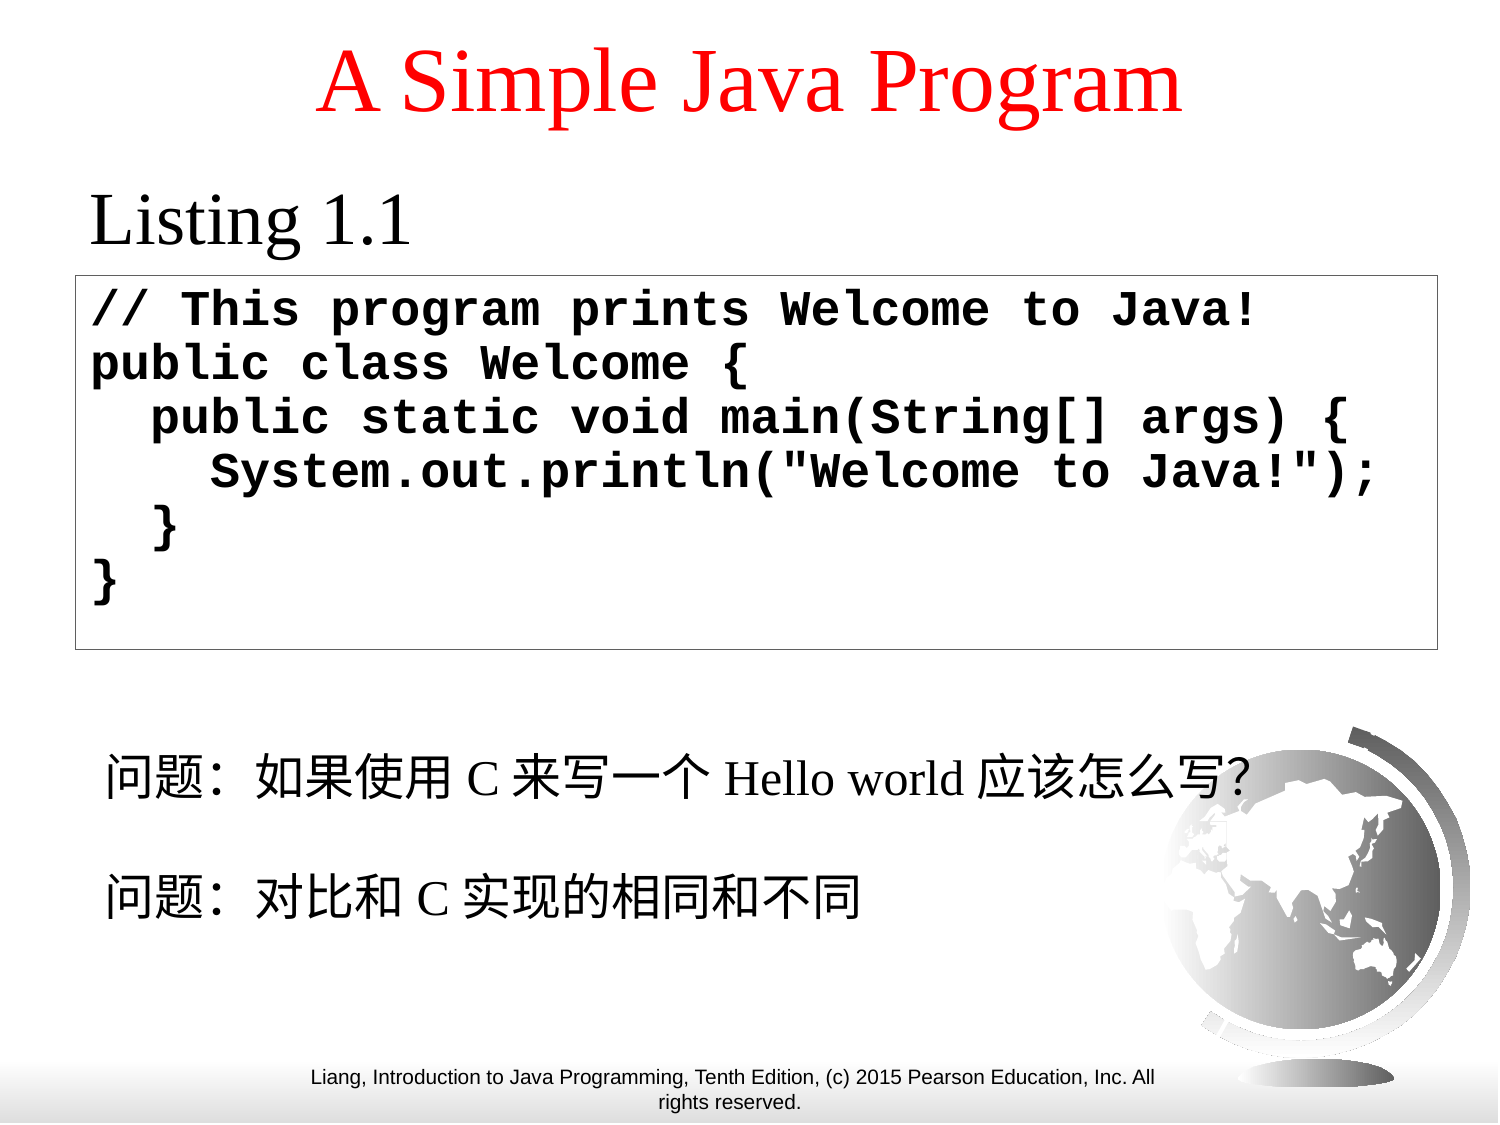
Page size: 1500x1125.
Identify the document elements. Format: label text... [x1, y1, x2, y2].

title A Simple Java Program [112, 24, 1388, 125]
slide_number [1074, 1049, 1388, 1125]
text_box Listing 1.1 [75, 162, 650, 268]
text_box 问题：如果使用C来写一个Hello world应该怎么写？ 问题：对比和C实现的相同和不同 [89, 738, 1292, 933]
list // This program prints Welcome to Java! public class Welcome { public static void main(String[] args) { System.out.println("Welcome to Java!"); } } [75, 275, 1438, 650]
